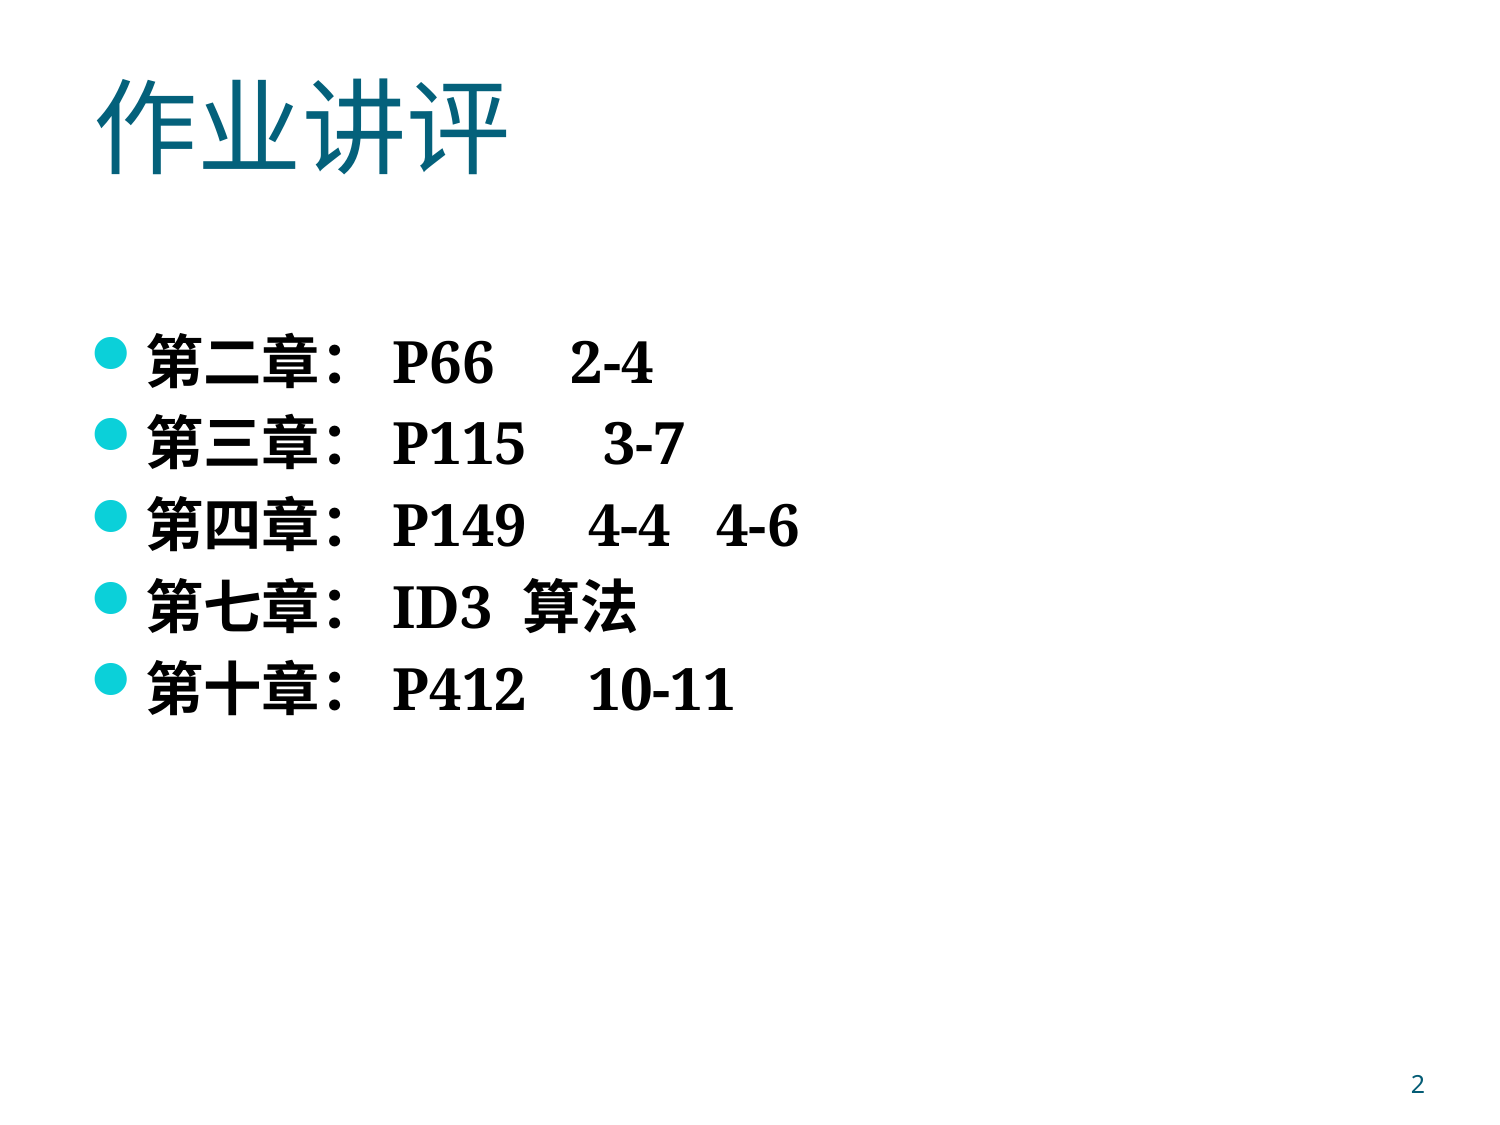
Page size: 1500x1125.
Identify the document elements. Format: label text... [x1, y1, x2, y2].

title 作业讲评 [93, 0, 1444, 188]
list 第二章：P66 2-4 第三章：P115 3-7 第四章：P149 4-4 4-6 第七章：ID3 算法 第十章：P412 10-11 [75, 317, 1425, 1038]
slide_number 2 [1299, 1042, 1425, 1103]
